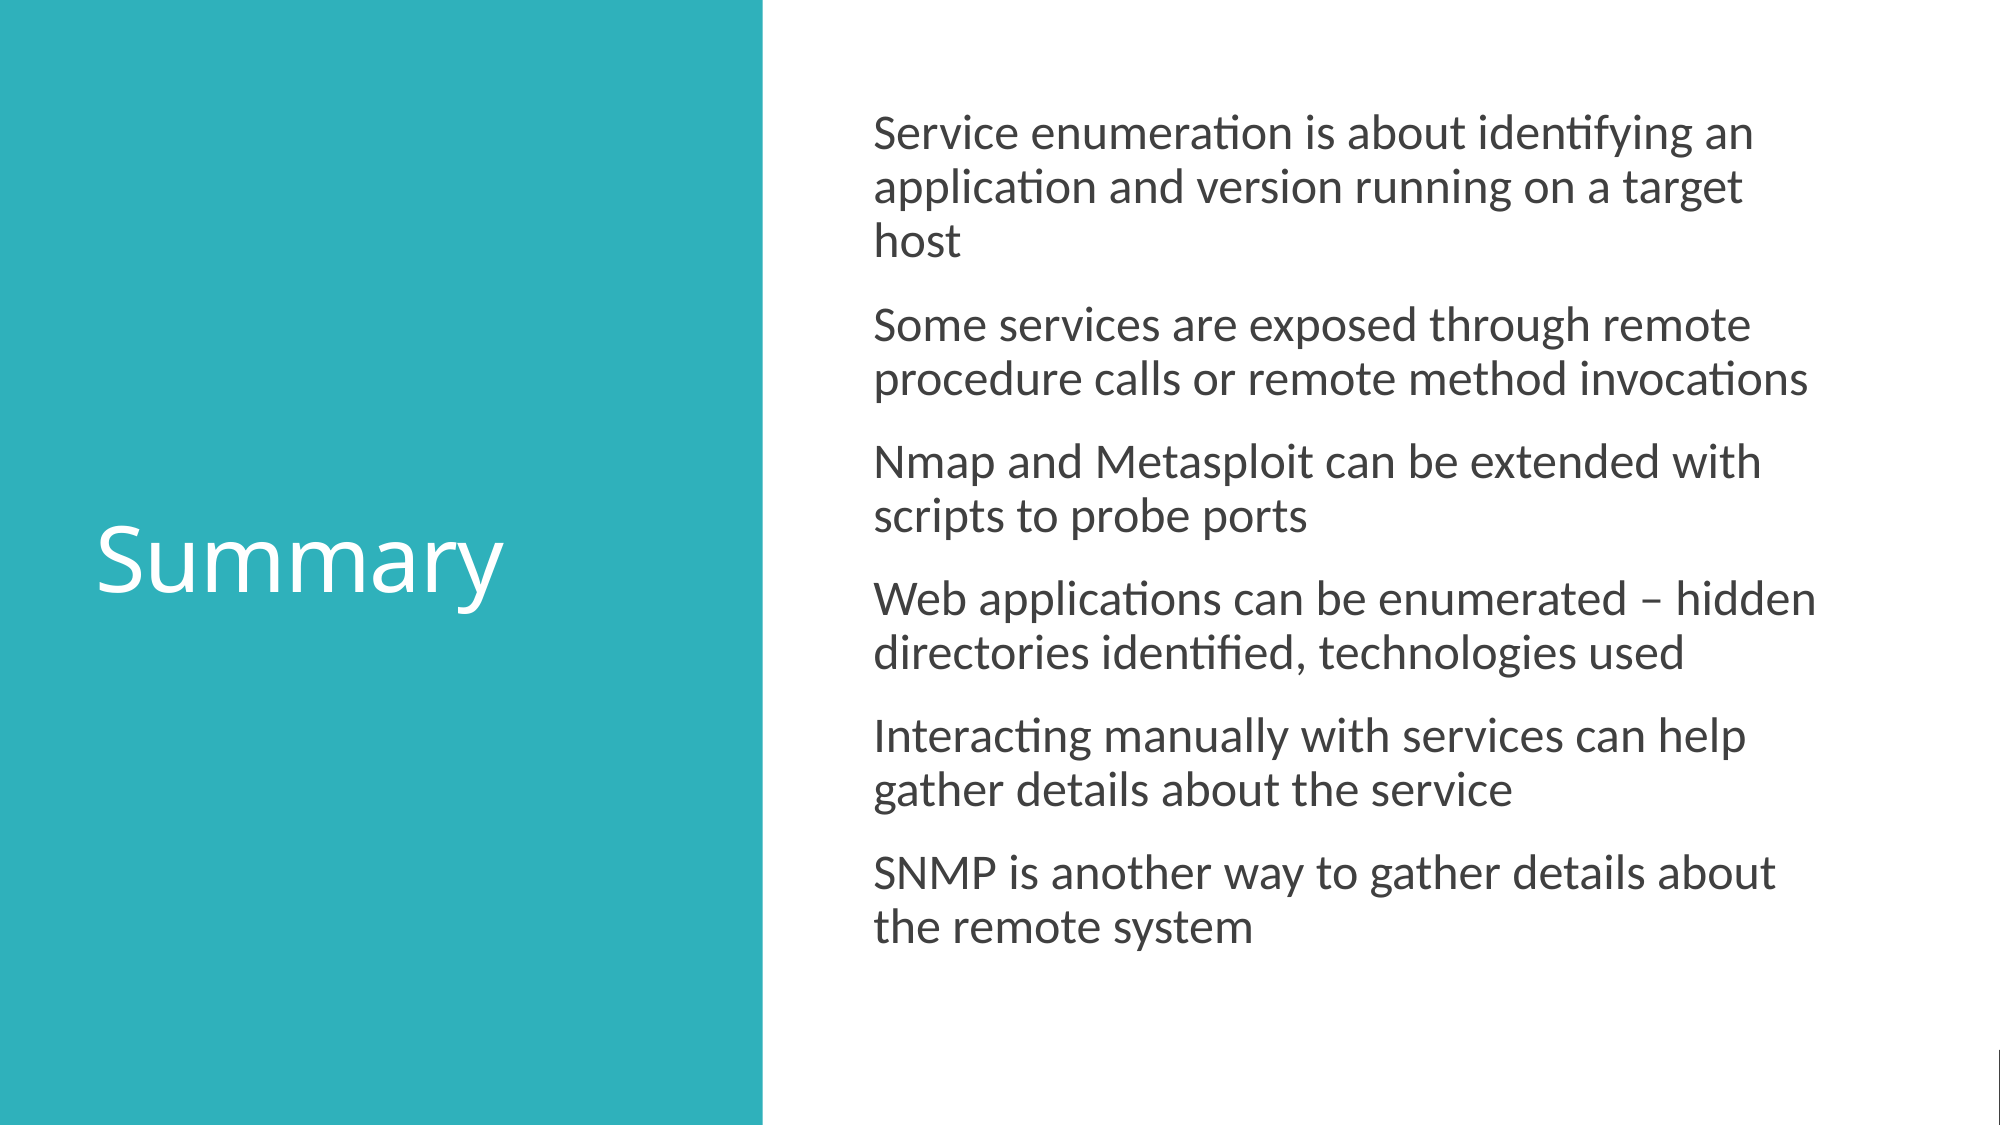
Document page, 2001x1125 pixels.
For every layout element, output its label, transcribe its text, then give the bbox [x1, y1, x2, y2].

text_box [0, 0, 764, 1125]
text_box [764, 0, 2000, 1125]
list Service enumeration is about identifying an application and version running on a target host Some services are exposed through remote procedure calls or remote method invocations Nmap and Metasploit can be extended with scripts to probe ports Web applications can be enumerated – hidden directories identified, technologies used Interacting manually with services can help gather details about the service SNMP is another way to gather details about the remote system [858, 99, 1830, 1026]
title Summary [80, 99, 679, 1026]
